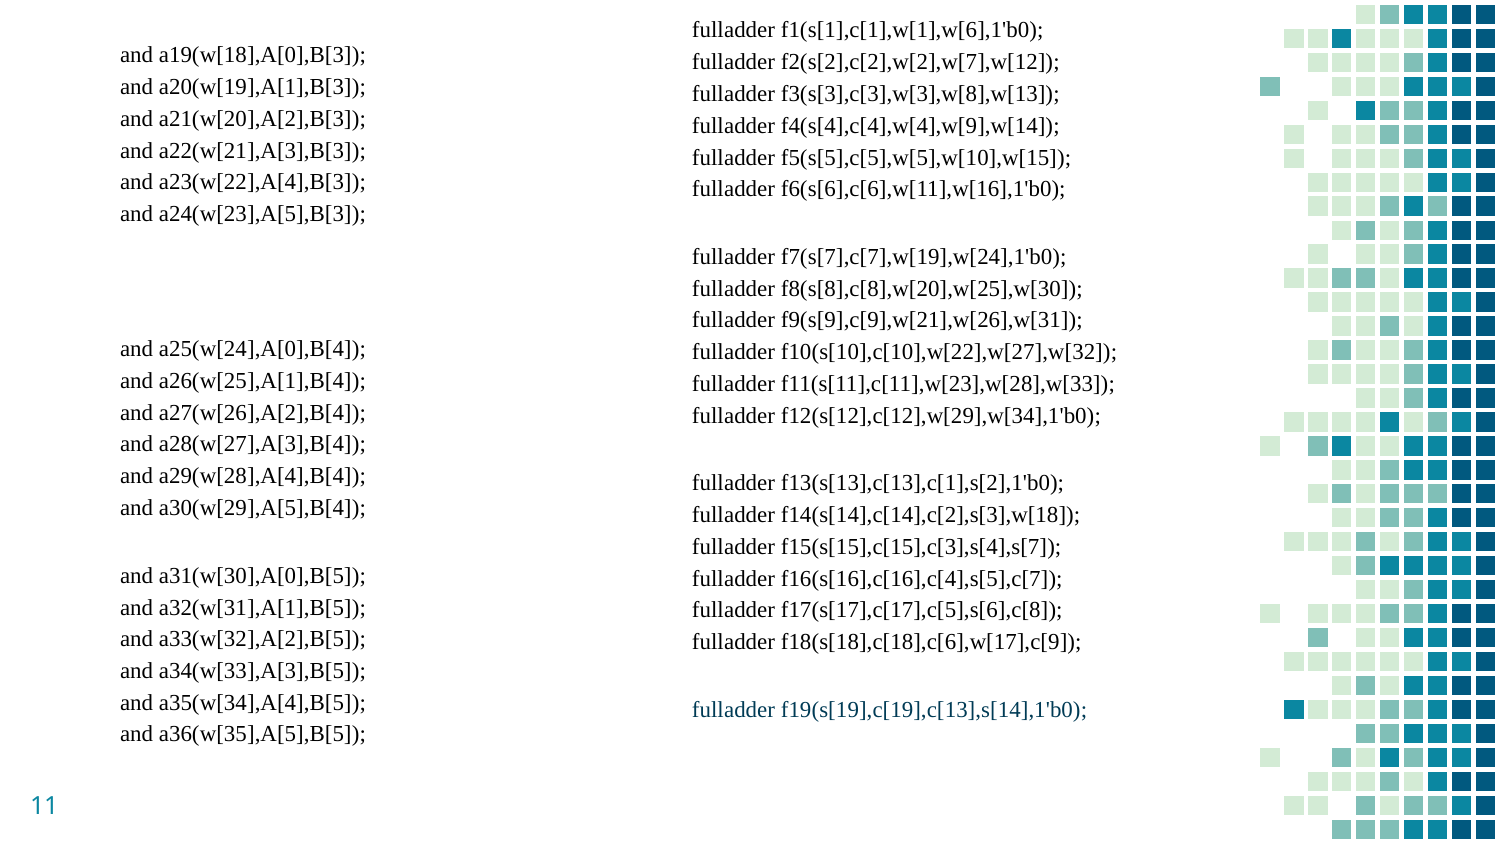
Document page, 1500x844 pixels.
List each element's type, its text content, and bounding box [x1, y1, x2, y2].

list and a19(w[18],A[0],B[3]); and a20(w[19],A[1],B[3]); and a21(w[20],A[2],B[3]); and a22(w[21],A[3],B[3]); and a23(w[22],A[4],B[3]); and a24(w[23],A[5],B[3]); and a25(w[24],A[0],B[4]); and a26(w[25],A[1],B[4]); and a27(w[26],A[2],B[4]); and a28(w[27],A[3],B[4]); and a29(w[28],A[4],B[4]); and a30(w[29],A[5],B[4]); and a31(w[30],A[0],B[5]); and a32(w[31],A[1],B[5]); and a33(w[32],A[2],B[5]); and a34(w[33],A[3],B[5]); and a35(w[34],A[4],B[5]); and a36(w[35],A[5],B[5]); [105, 25, 637, 532]
list fulladder f1(s[1],c[1],w[1],w[6],1'b0); fulladder f2(s[2],c[2],w[2],w[7],w[12]); fulladder f3(s[3],c[3],w[3],w[8],w[13]); fulladder f4(s[4],c[4],w[4],w[9],w[14]); fulladder f5(s[5],c[5],w[5],w[10],w[15]); fulladder f6(s[6],c[6],w[11],w[16],1'b0); fulladder f7(s[7],c[7],w[19],w[24],1'b0); fulladder f8(s[8],c[8],w[20],w[25],w[30]); fulladder f9(s[9],c[9],w[21],w[26],w[31]); fulladder f10(s[10],c[10],w[22],w[27],w[32]); fulladder f11(s[11],c[11],w[23],w[28],w[33]); fulladder f12(s[12],c[12],w[29],w[34],1'b0); fulladder f13(s[13],c[13],c[1],s[2],1'b0); fulladder f14(s[14],c[14],c[2],s[3],w[18]); fulladder f15(s[15],c[15],c[3],s[4],s[7]); fulladder f16(s[16],c[16],c[4],s[5],c[7]); fulladder f17(s[17],c[17],c[5],s[6],c[8]); fulladder f18(s[18],c[18],c[6],w[17],c[9]); fulladder f19(s[19],c[19],c[13],s[14],1'b0); [676, 0, 1209, 507]
slide_number 11 [15, 774, 105, 839]
